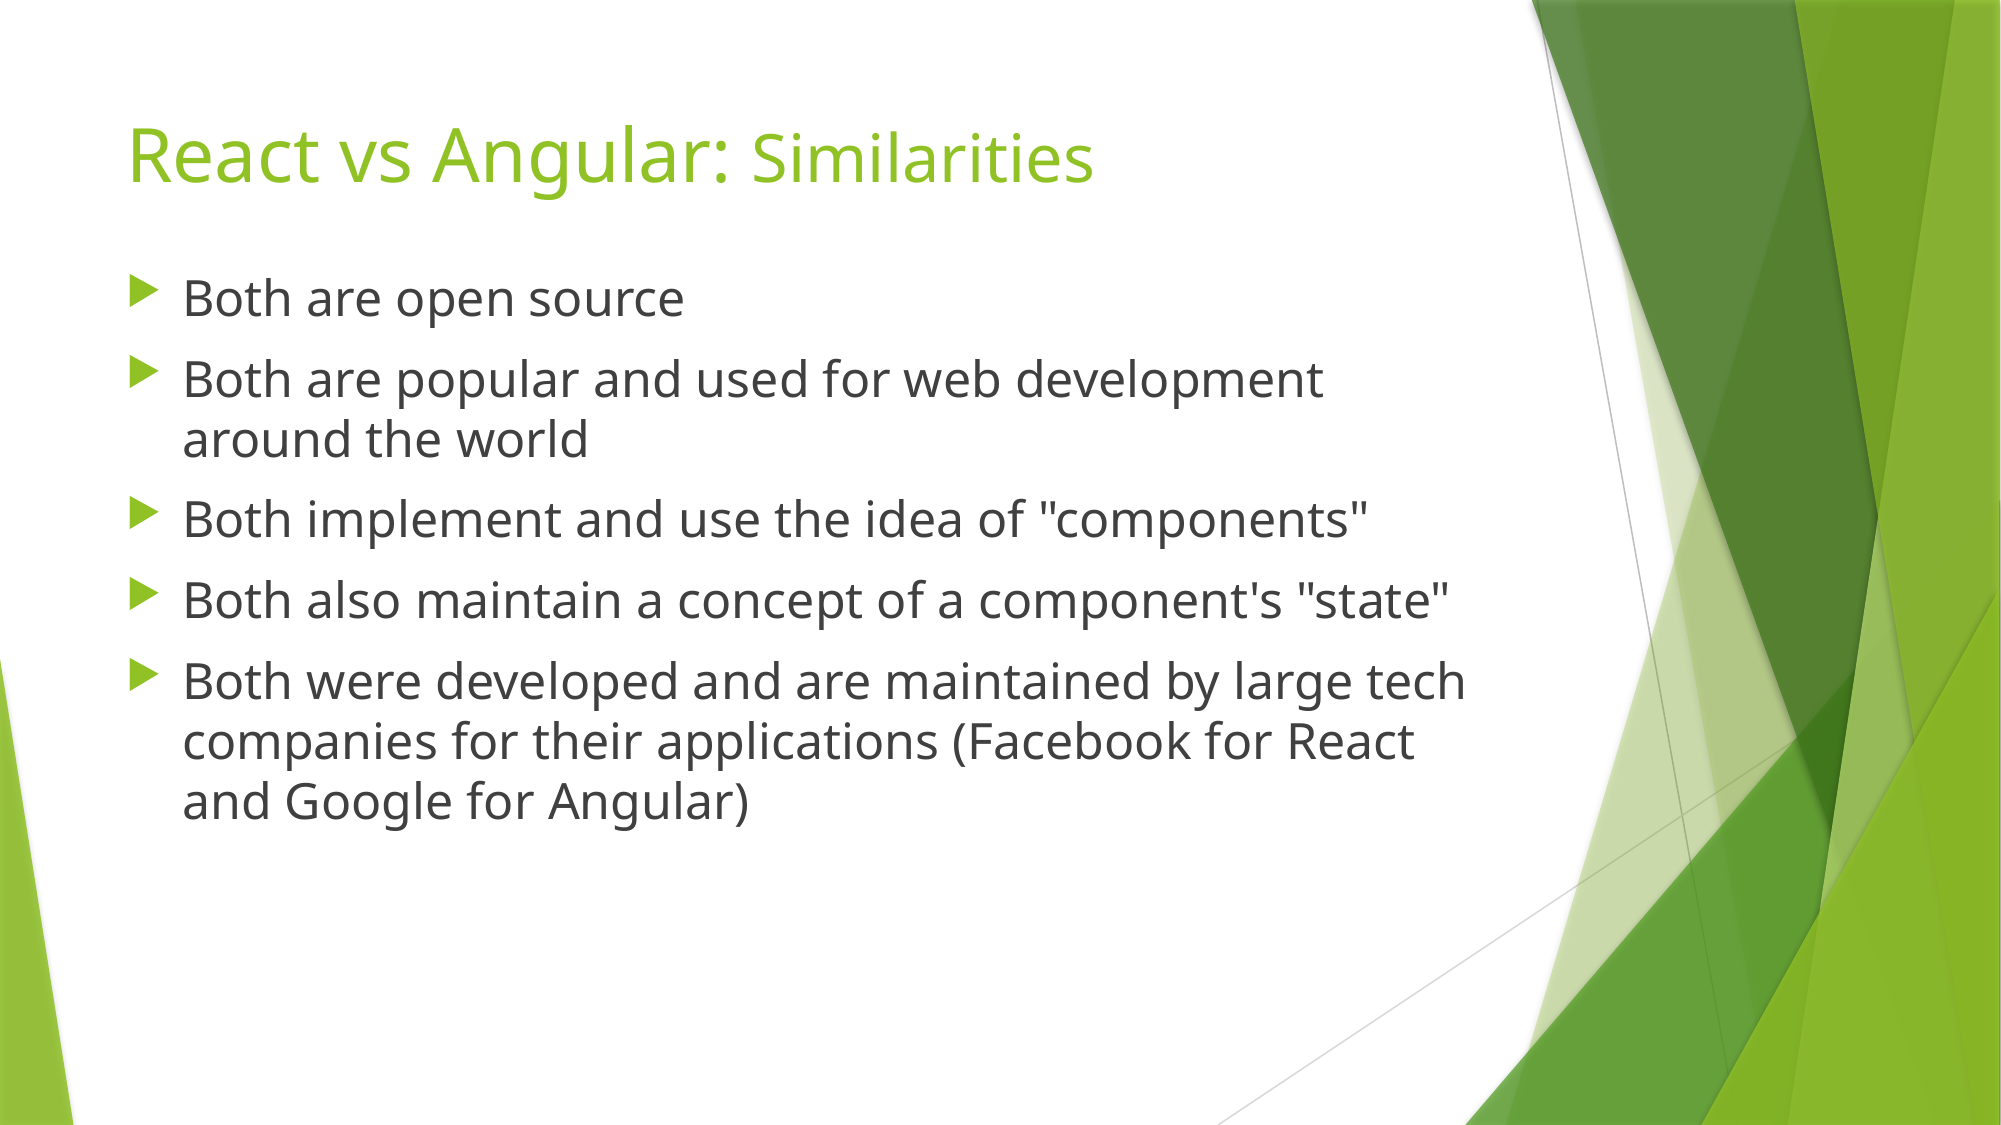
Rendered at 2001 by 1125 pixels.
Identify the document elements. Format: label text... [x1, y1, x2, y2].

title React vs Angular: Similarities [111, 99, 1522, 258]
list Both are open source Both are popular and used for web development around the world Both implement and use the idea of "components" Both also maintain a concept of a component's "state" Both were developed and are maintained by large tech companies for their applications (Facebook for React and Google for Angular) [111, 258, 1522, 992]
